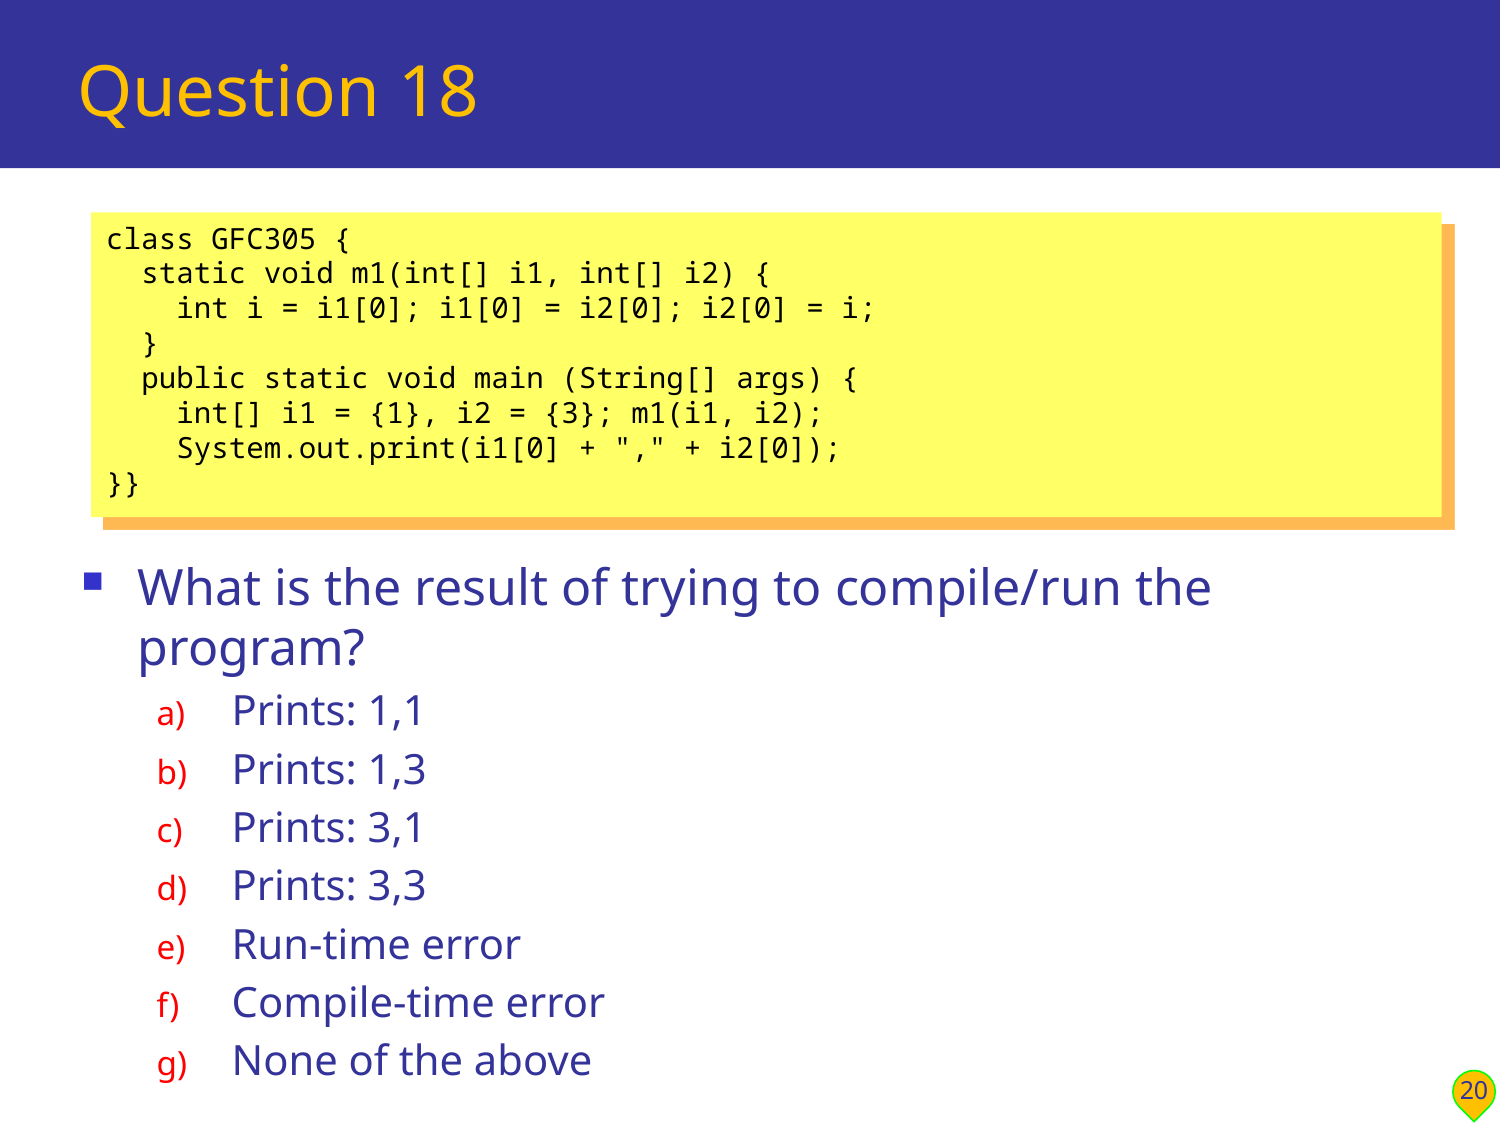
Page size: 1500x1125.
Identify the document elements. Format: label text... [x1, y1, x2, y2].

footer 20 [1431, 1040, 1500, 1117]
list What is the result of trying to compile/run the program? Prints: 1,1 Prints: 1,3 Prints: 3,1 Prints: 3,3 Run-time error Compile-time error None of the above [66, 548, 1460, 973]
text_box class GFC305 { static void m1(int[] i1, int[] i2) { int i = i1[0]; i1[0] = i2[0]; i2[0] = i; } public static void main (String[] args) { int[] i1 = {1}, i2 = {3}; m1(i1, i2); System.out.print(i1[0] + "," + i2[0]); }} [91, 212, 1442, 518]
title Question 18 [61, 24, 1465, 139]
